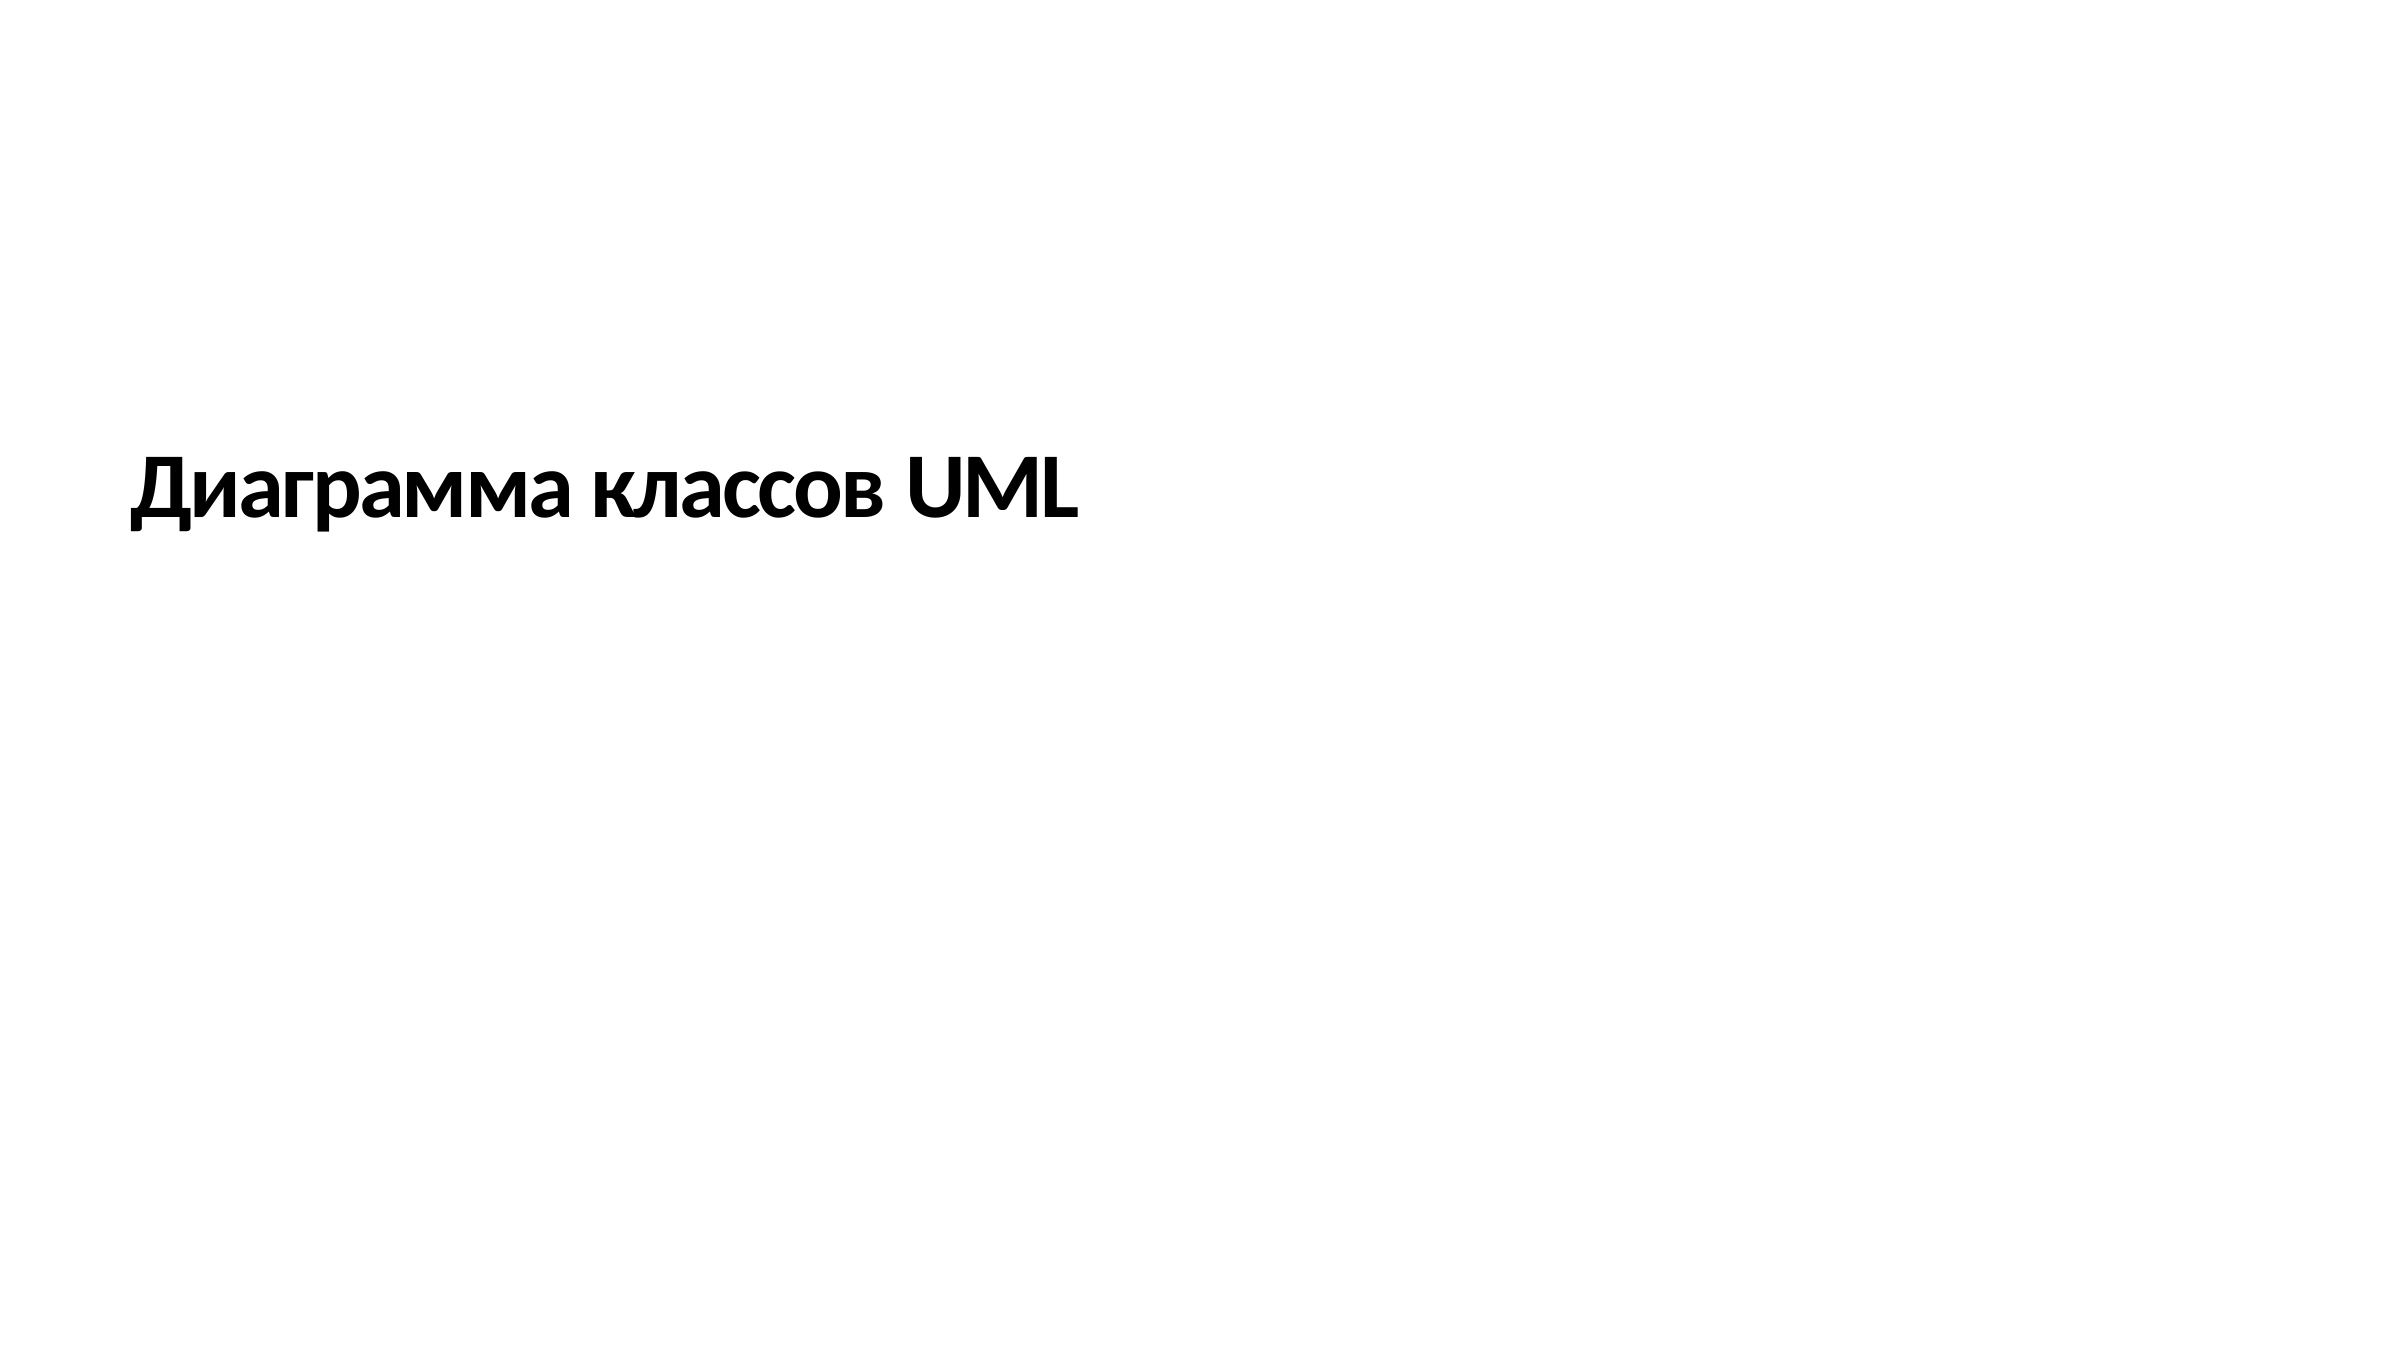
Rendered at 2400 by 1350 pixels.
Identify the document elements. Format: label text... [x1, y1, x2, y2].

text_box Диаграмма классов UML [130, 420, 2270, 654]
